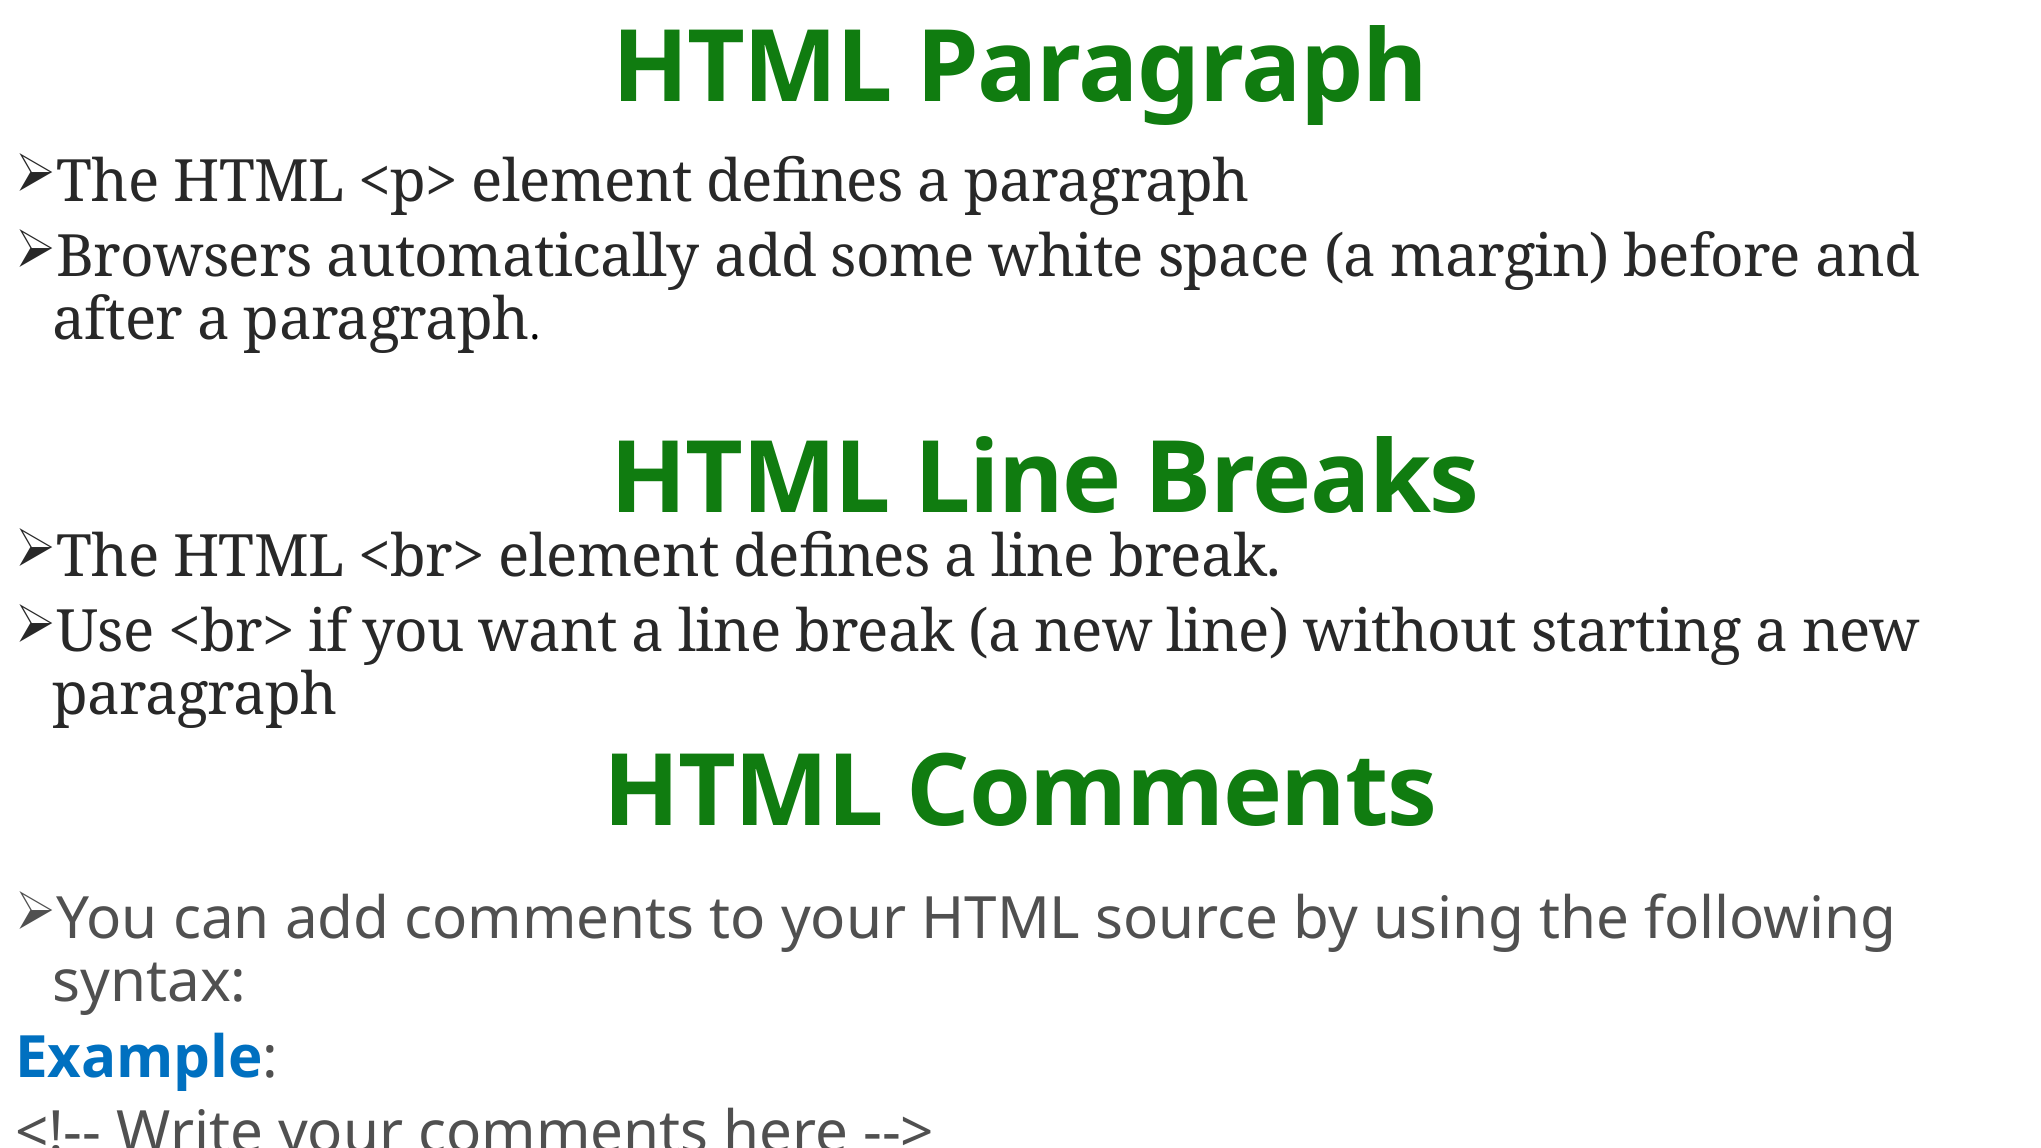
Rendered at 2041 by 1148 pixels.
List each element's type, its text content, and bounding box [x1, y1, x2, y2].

text_box The HTML <br> element defines a line break. Use <br> if you want a line break (a new line) without starting a new paragraph [0, 511, 2041, 743]
title HTML Paragraph [0, 0, 2041, 136]
text_box You can add comments to your HTML source by using the following syntax: Example: <!-- Write your comments here --> [0, 873, 2041, 1148]
list The HTML <p> element defines a paragraph Browsers automatically add some white space (a margin) before and after a paragraph. [0, 136, 2041, 370]
text_box HTML Comments [0, 743, 2041, 837]
text_box HTML Line Breaks [24, 411, 2041, 524]
